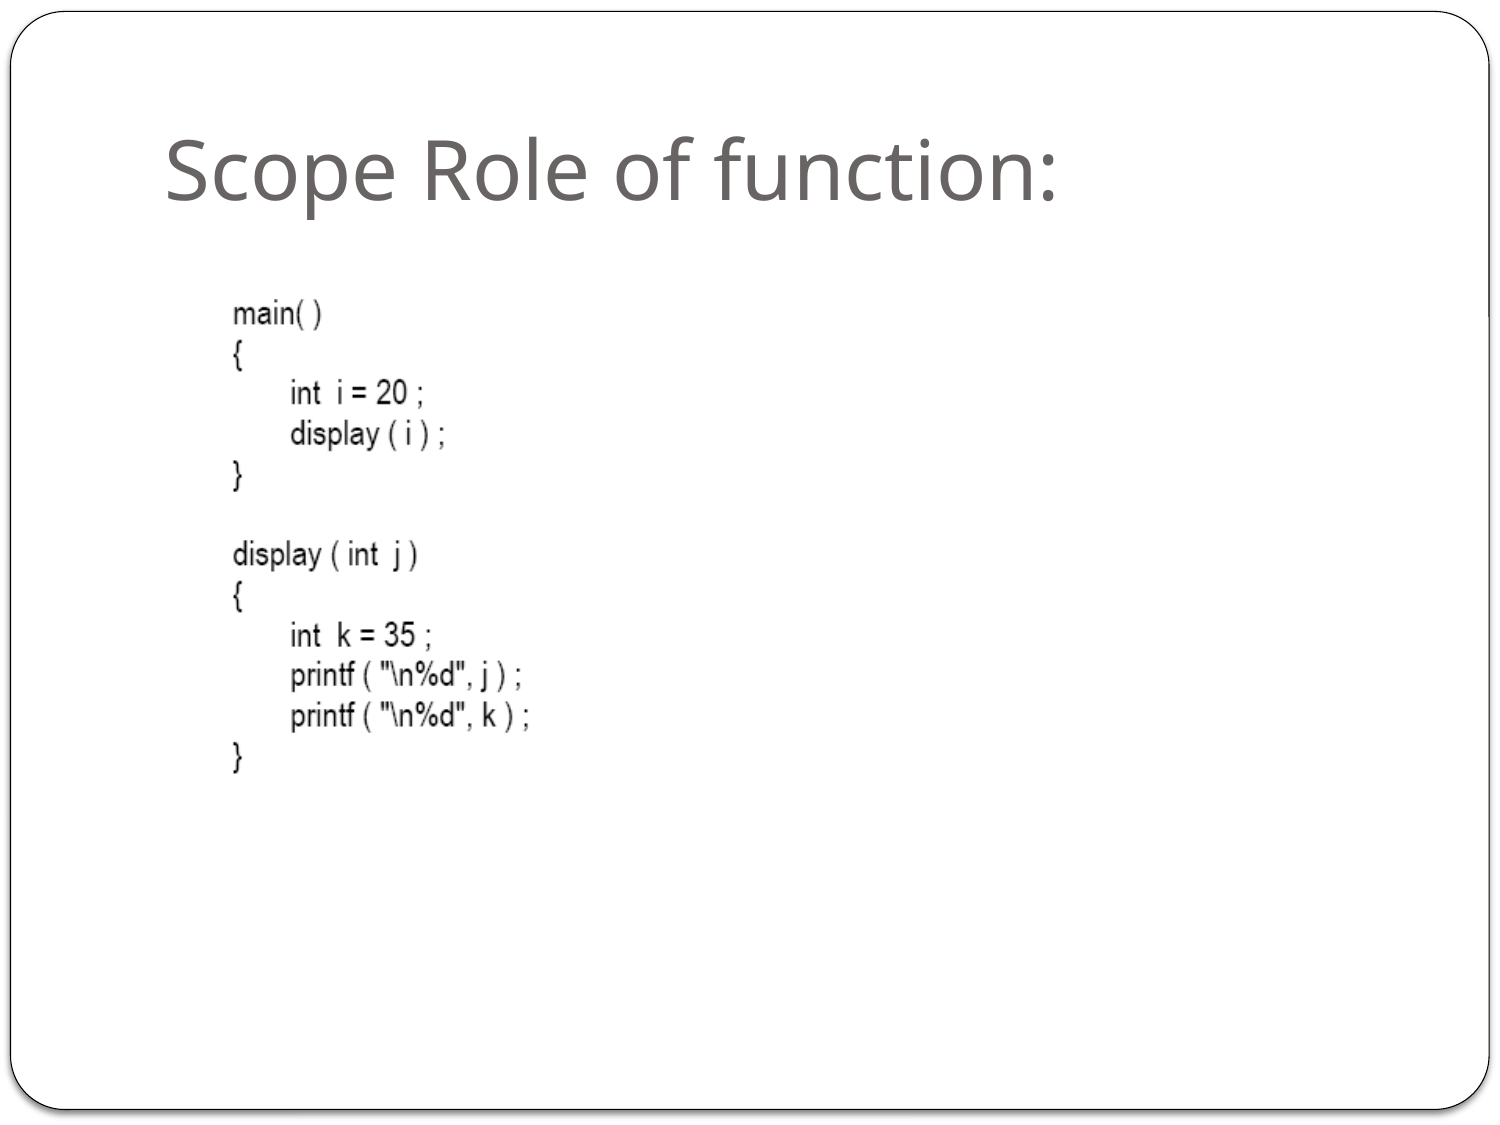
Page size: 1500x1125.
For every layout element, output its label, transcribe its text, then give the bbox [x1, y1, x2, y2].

title Scope Role of function: [150, 45, 1425, 233]
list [187, 287, 684, 805]
